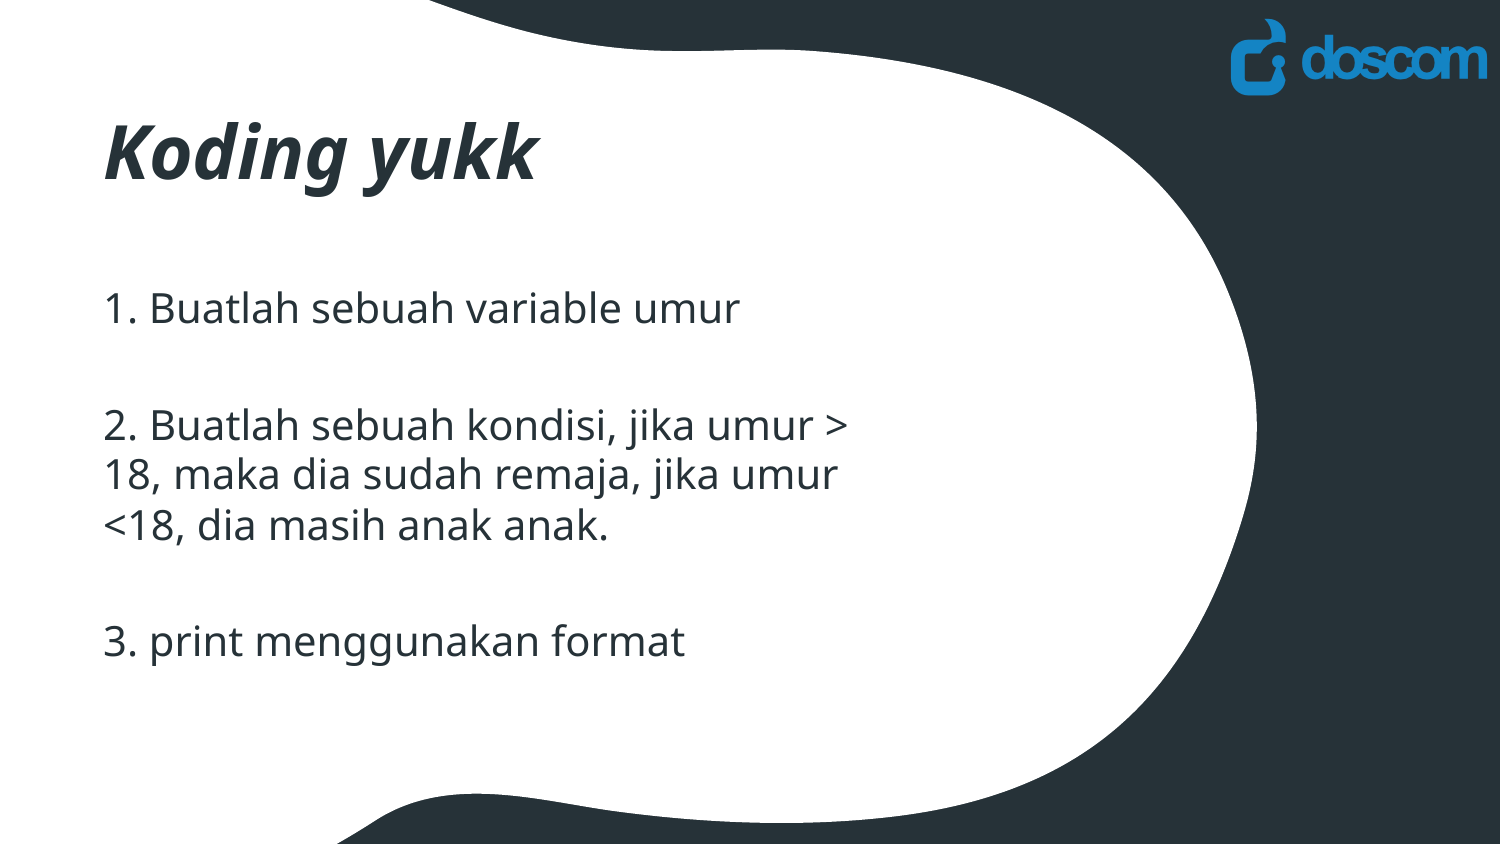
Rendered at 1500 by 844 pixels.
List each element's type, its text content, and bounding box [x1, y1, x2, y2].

text_box 3. print menggunakan format [88, 570, 906, 709]
title Koding yukk [88, 80, 906, 219]
picture [1219, 0, 1498, 102]
text_box 2. Buatlah sebuah kondisi, jika umur > 18, maka dia sudah remaja, jika umur <18, dia masih anak anak. [88, 376, 906, 570]
text_box 1. Buatlah sebuah variable umur [88, 238, 906, 376]
